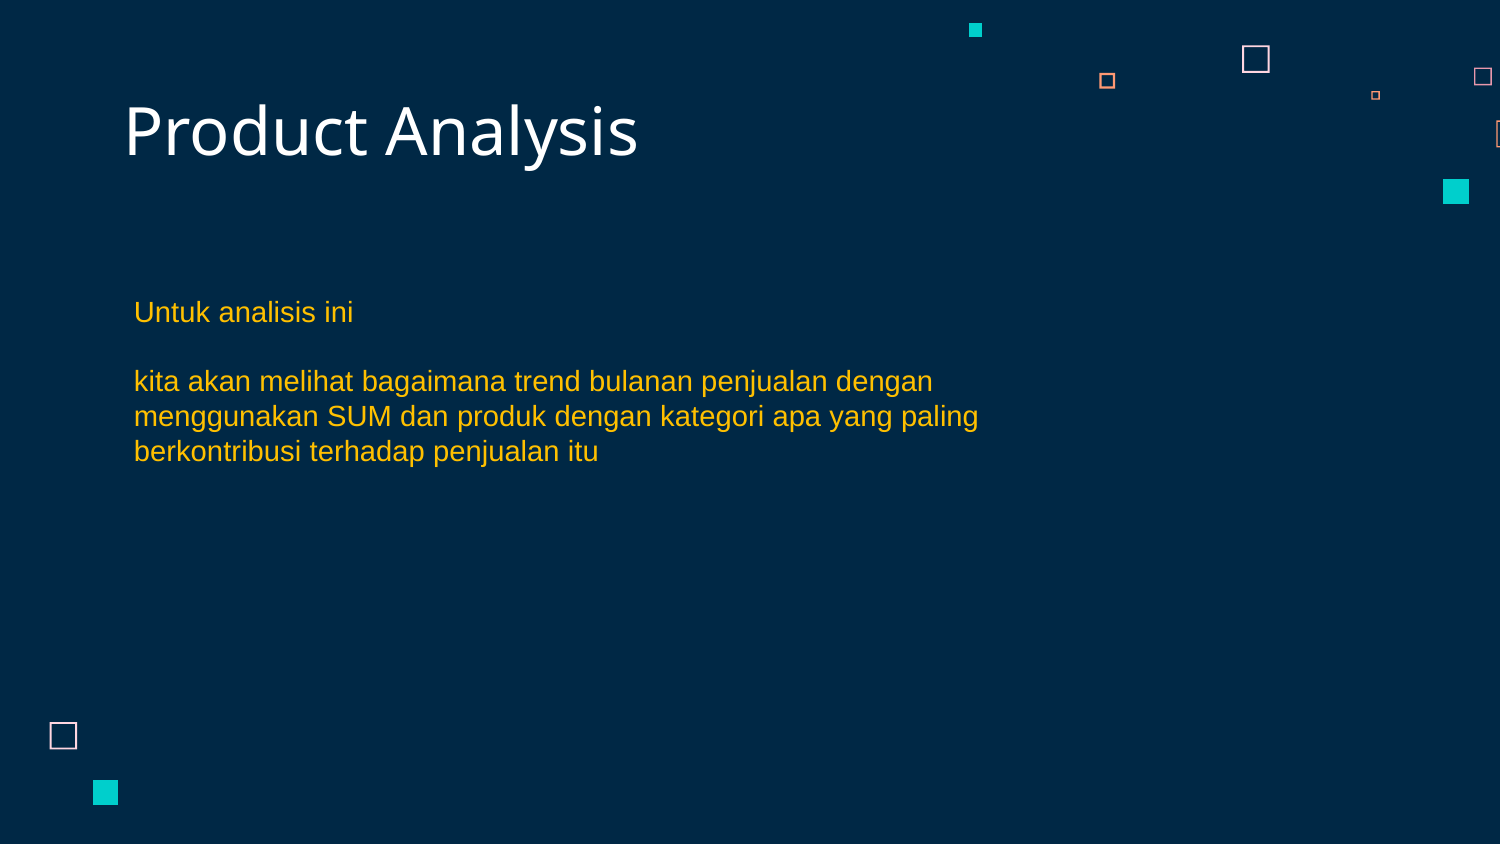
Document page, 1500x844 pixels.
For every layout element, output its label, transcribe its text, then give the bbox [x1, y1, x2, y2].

text_box Product Analysis [108, 89, 1001, 185]
text_box Untuk analisis ini kita akan melihat bagaimana trend bulanan penjualan dengan menggunakan SUM dan produk dengan kategori apa yang paling berkontribusi terhadap penjualan itu [119, 285, 1068, 475]
